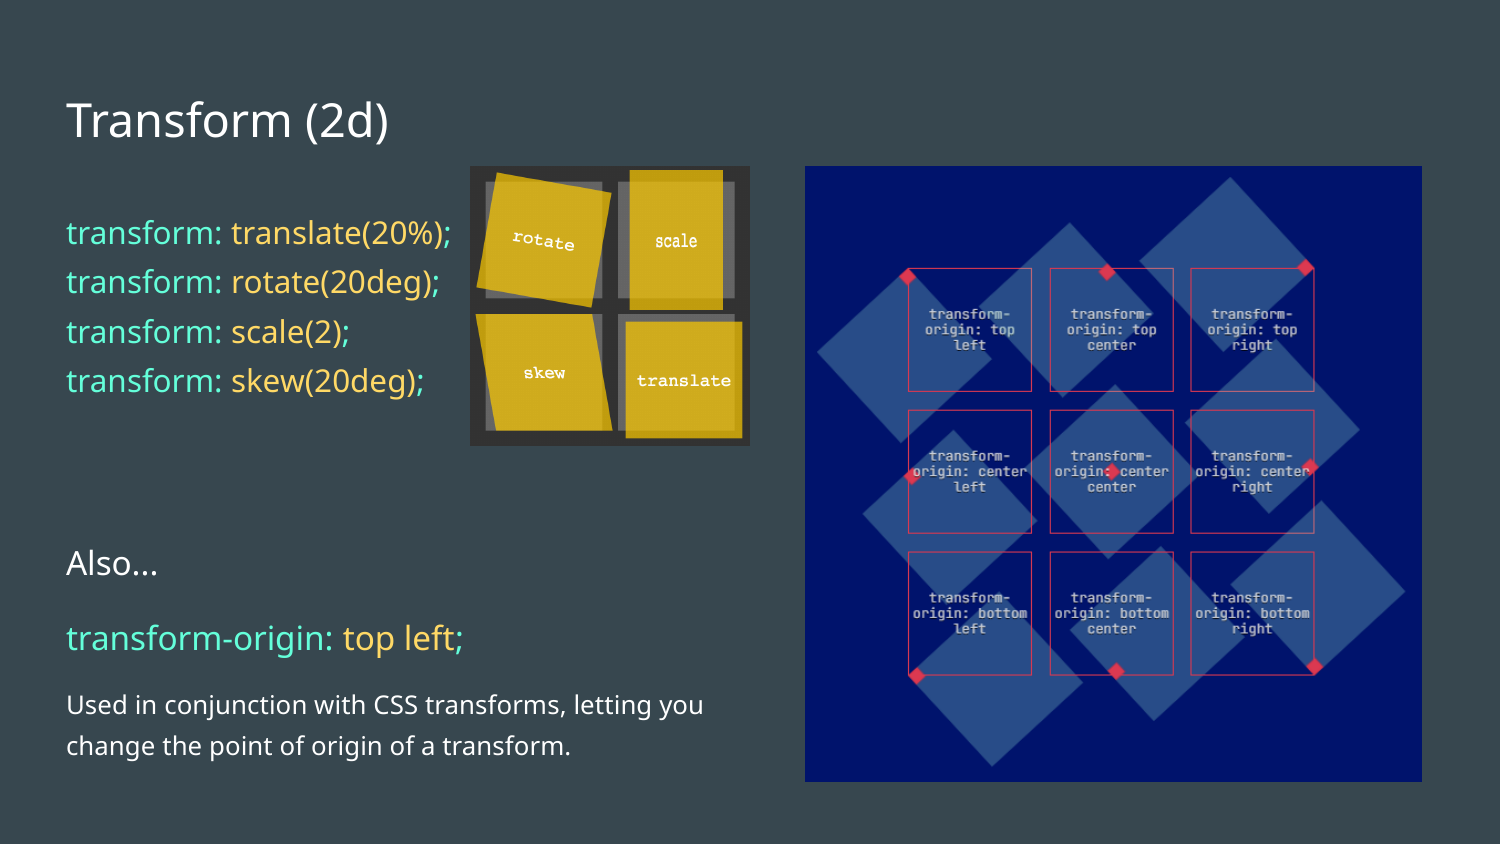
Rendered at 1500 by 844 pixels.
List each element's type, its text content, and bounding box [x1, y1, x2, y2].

picture [470, 166, 751, 447]
title Transform (2d) [51, 72, 1449, 167]
list transform: translate(20%); transform: rotate(20deg); transform: scale(2); transform: skew(20deg); Also... transform-origin: top left; Used in conjunction with CSS transforms, letting you change the point of origin of a transform. [51, 189, 750, 783]
picture [805, 166, 1423, 783]
